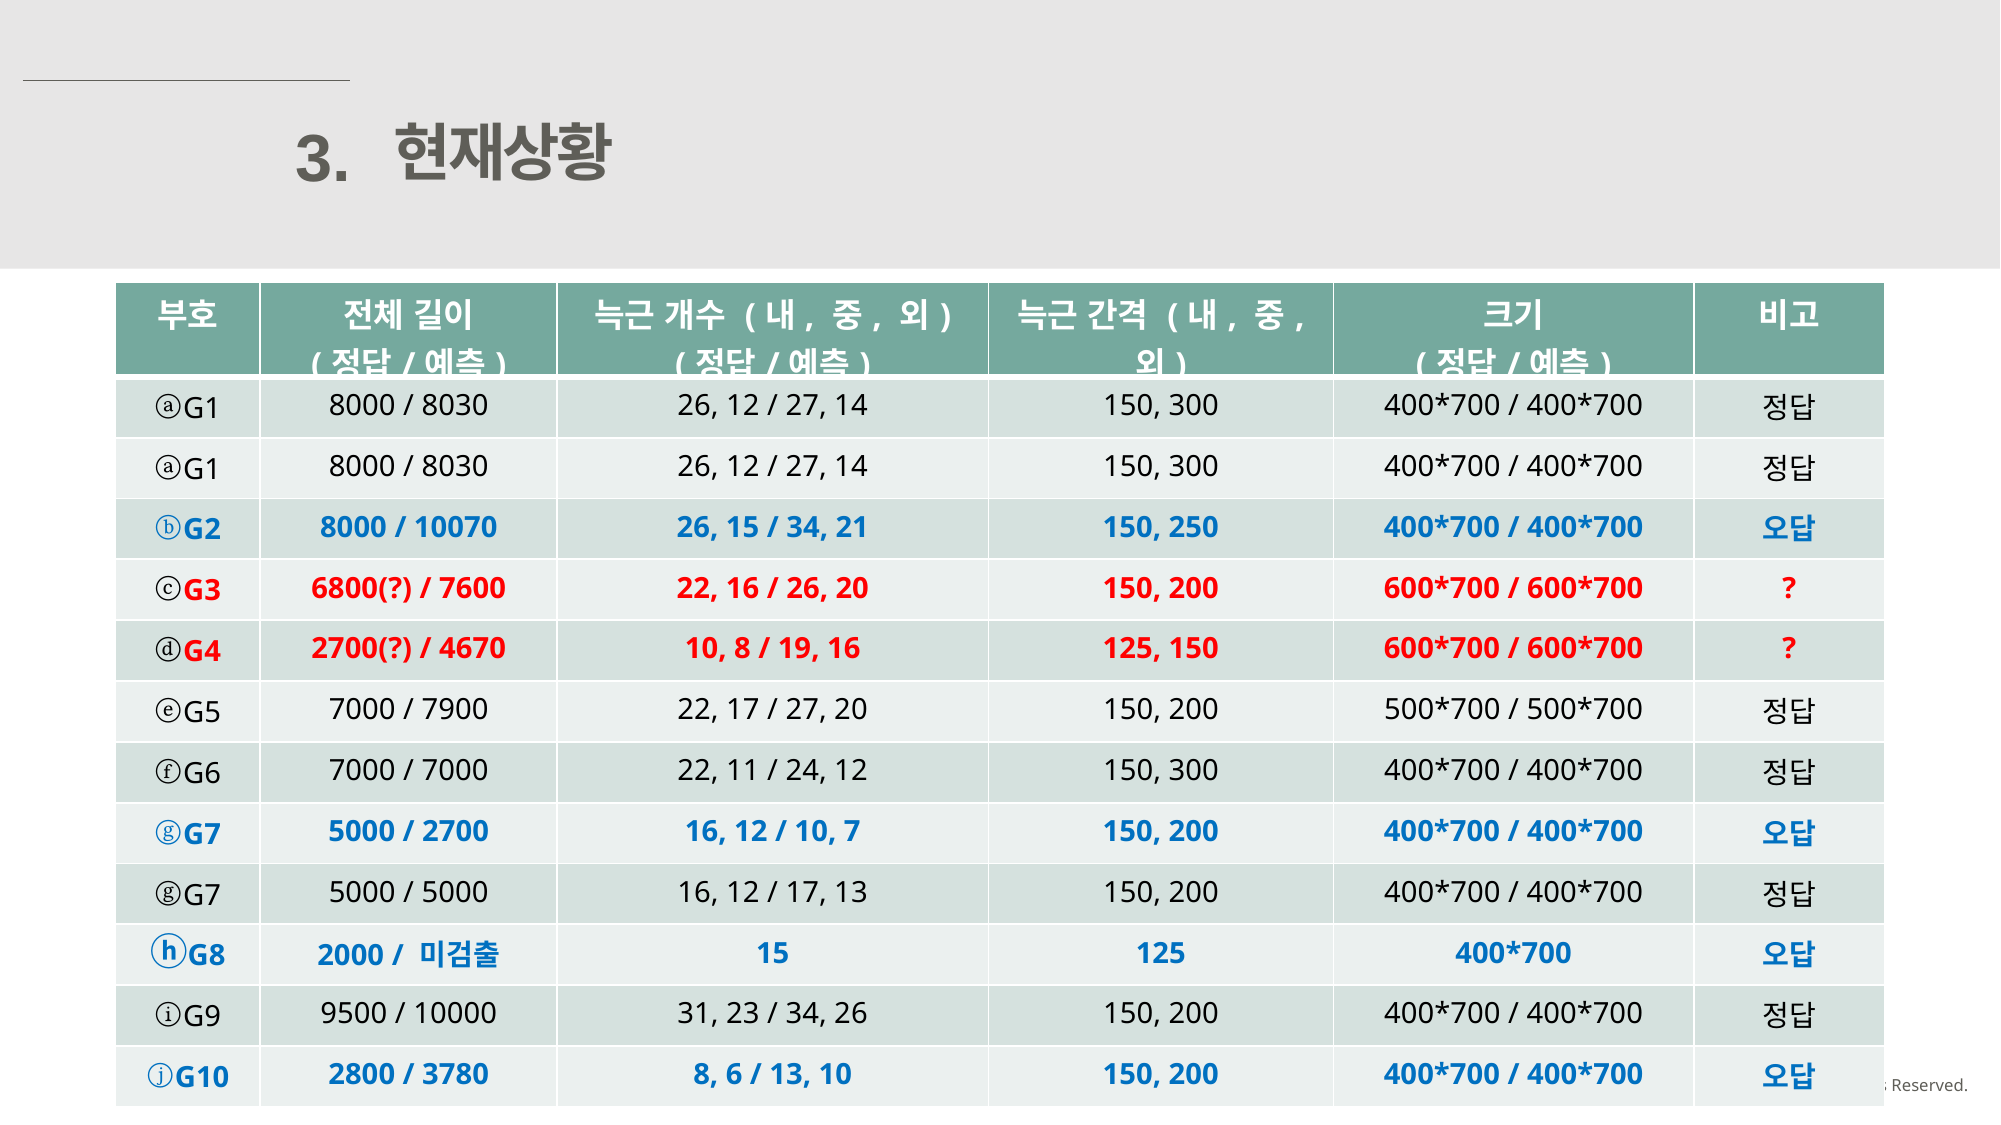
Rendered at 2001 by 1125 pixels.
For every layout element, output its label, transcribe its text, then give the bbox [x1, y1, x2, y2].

table_cell 600*700 / 600*700 [1334, 560, 1693, 619]
table_cell 오답 [1695, 804, 1884, 863]
table_cell 22, 11 / 24, 12 [558, 743, 988, 802]
table_cell 150, 200 [989, 560, 1333, 619]
table_cell 150, 200 [989, 986, 1333, 1045]
table_cell 150, 300 [989, 439, 1333, 498]
table_cell 15 [558, 925, 988, 984]
table_cell 7000 / 7000 [261, 743, 556, 802]
table_cell ⓐG1 [116, 439, 259, 498]
table_cell ⓙG10 [116, 1047, 259, 1106]
table_cell ⓕG6 [116, 743, 259, 802]
table_cell 22, 17 / 27, 20 [558, 682, 988, 741]
table_cell 8000 / 8030 [261, 380, 556, 437]
table_cell 150, 250 [989, 499, 1333, 558]
table_header 늑근 간격 (내, 중, 외) [989, 283, 1333, 374]
table_cell 22, 16 / 26, 20 [558, 560, 988, 619]
table_cell 2000 / 미검출 [261, 925, 556, 984]
table_cell 400*700 / 400*700 [1334, 804, 1693, 863]
table_cell 8000 / 8030 [261, 439, 556, 498]
table_cell ⓑG2 [116, 499, 259, 558]
table_cell ⓘG9 [116, 986, 259, 1045]
table_cell 5000 / 2700 [261, 804, 556, 863]
table_cell 정답 [1695, 864, 1884, 923]
table_header 비고 [1695, 283, 1884, 374]
table_cell 150, 200 [989, 804, 1333, 863]
table_cell 400*700 [1334, 925, 1693, 984]
text_box 현재상황 [379, 105, 630, 196]
table_cell 정답 [1695, 439, 1884, 498]
table_cell 오답 [1695, 1047, 1884, 1106]
table_cell ⓖG7 [116, 864, 259, 923]
table_cell 2700(?) / 4670 [261, 621, 556, 680]
table_cell 125 [989, 925, 1333, 984]
table_cell 150, 300 [989, 380, 1333, 437]
table_cell 400*700 / 400*700 [1334, 380, 1693, 437]
table_cell 400*700 / 400*700 [1334, 439, 1693, 498]
table_header 크기 (정답/예측) [1334, 283, 1693, 374]
table_cell 8, 6 / 13, 10 [558, 1047, 988, 1106]
table_cell 8000 / 10070 [261, 499, 556, 558]
table_cell 400*700 / 400*700 [1334, 1047, 1693, 1106]
table_cell ⓒG3 [116, 560, 259, 619]
table_cell 26, 15 / 34, 21 [558, 499, 988, 558]
table_cell 500*700 / 500*700 [1334, 682, 1693, 741]
table_cell 정답 [1695, 682, 1884, 741]
table_cell ⓗG8 [116, 925, 259, 984]
table_cell 150, 300 [989, 743, 1333, 802]
table_cell ⓔG5 [116, 682, 259, 741]
table_cell 정답 [1695, 380, 1884, 437]
table_cell 26, 12 / 27, 14 [558, 380, 988, 437]
table_cell 26, 12 / 27, 14 [558, 439, 988, 498]
table_cell 정답 [1695, 986, 1884, 1045]
table_cell 150, 200 [989, 1047, 1333, 1106]
table_cell 150, 200 [989, 864, 1333, 923]
table_cell 125, 150 [989, 621, 1333, 680]
table_header 늑근 개수 (내, 중, 외) (정답/예측) [558, 283, 988, 374]
table_cell 5000 / 5000 [261, 864, 556, 923]
table_cell 150, 200 [989, 682, 1333, 741]
table_cell ⓓG4 [116, 621, 259, 680]
table_header 부호 [116, 283, 259, 374]
table_cell 2800 / 3780 [261, 1047, 556, 1106]
table_cell 400*700 / 400*700 [1334, 499, 1693, 558]
table_cell 31, 23 / 34, 26 [558, 986, 988, 1045]
table_cell 16, 12 / 17, 13 [558, 864, 988, 923]
table_cell 10, 8 / 19, 16 [558, 621, 988, 680]
table_cell 600*700 / 600*700 [1334, 621, 1693, 680]
table_cell 400*700 / 400*700 [1334, 986, 1693, 1045]
table_cell 오답 [1695, 925, 1884, 984]
table_cell 400*700 / 400*700 [1334, 743, 1693, 802]
table_header 전체 길이 (정답/예측) [261, 283, 556, 374]
table_cell 7000 / 7900 [261, 682, 556, 741]
table_cell 오답 [1695, 499, 1884, 558]
text_box [0, 0, 2000, 270]
table_cell ⓖG7 [116, 804, 259, 863]
table_cell 9500 / 10000 [261, 986, 556, 1045]
table_cell ? [1695, 560, 1884, 619]
table_cell 6800(?) / 7600 [261, 560, 556, 619]
table_cell ⓐG1 [116, 380, 259, 437]
table_cell 16, 12 / 10, 7 [558, 804, 988, 863]
table_cell ? [1695, 621, 1884, 680]
table_cell 400*700 / 400*700 [1334, 864, 1693, 923]
table_cell 정답 [1695, 743, 1884, 802]
text_box 3. [280, 106, 367, 202]
